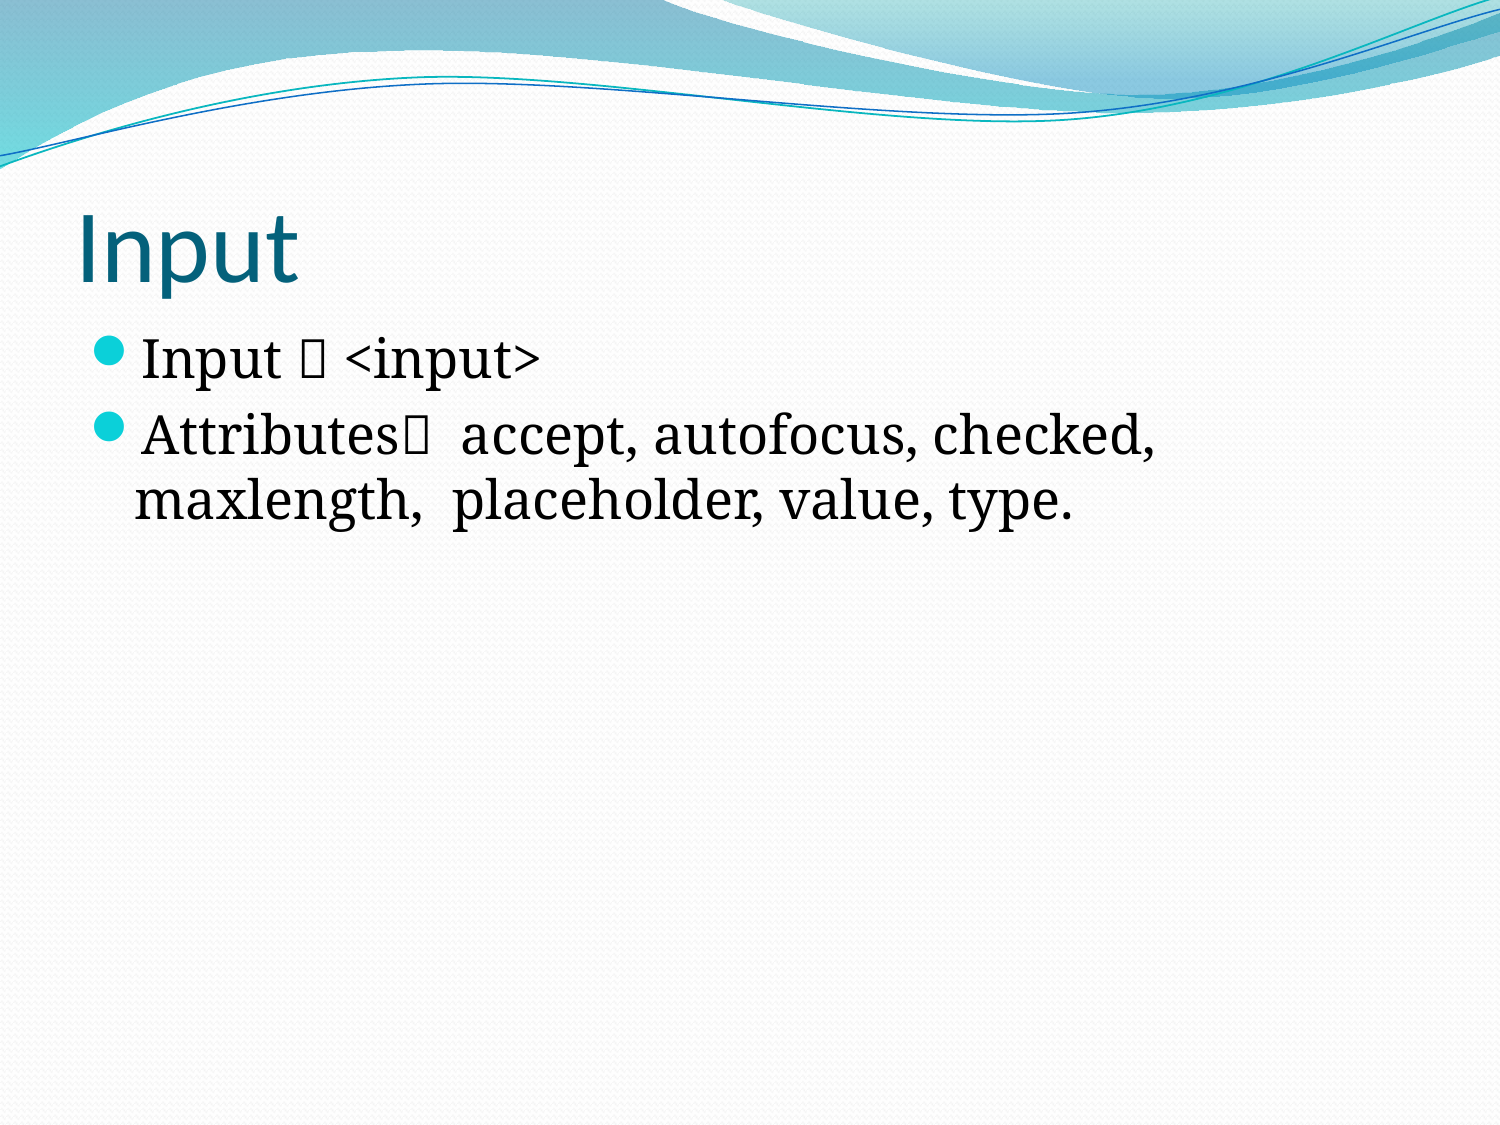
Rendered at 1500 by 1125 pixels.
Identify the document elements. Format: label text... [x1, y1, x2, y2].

title Input [75, 115, 1425, 303]
list Input  <input> Attributes accept, autofocus, checked, maxlength, placeholder, value, type. [75, 317, 1425, 1038]
